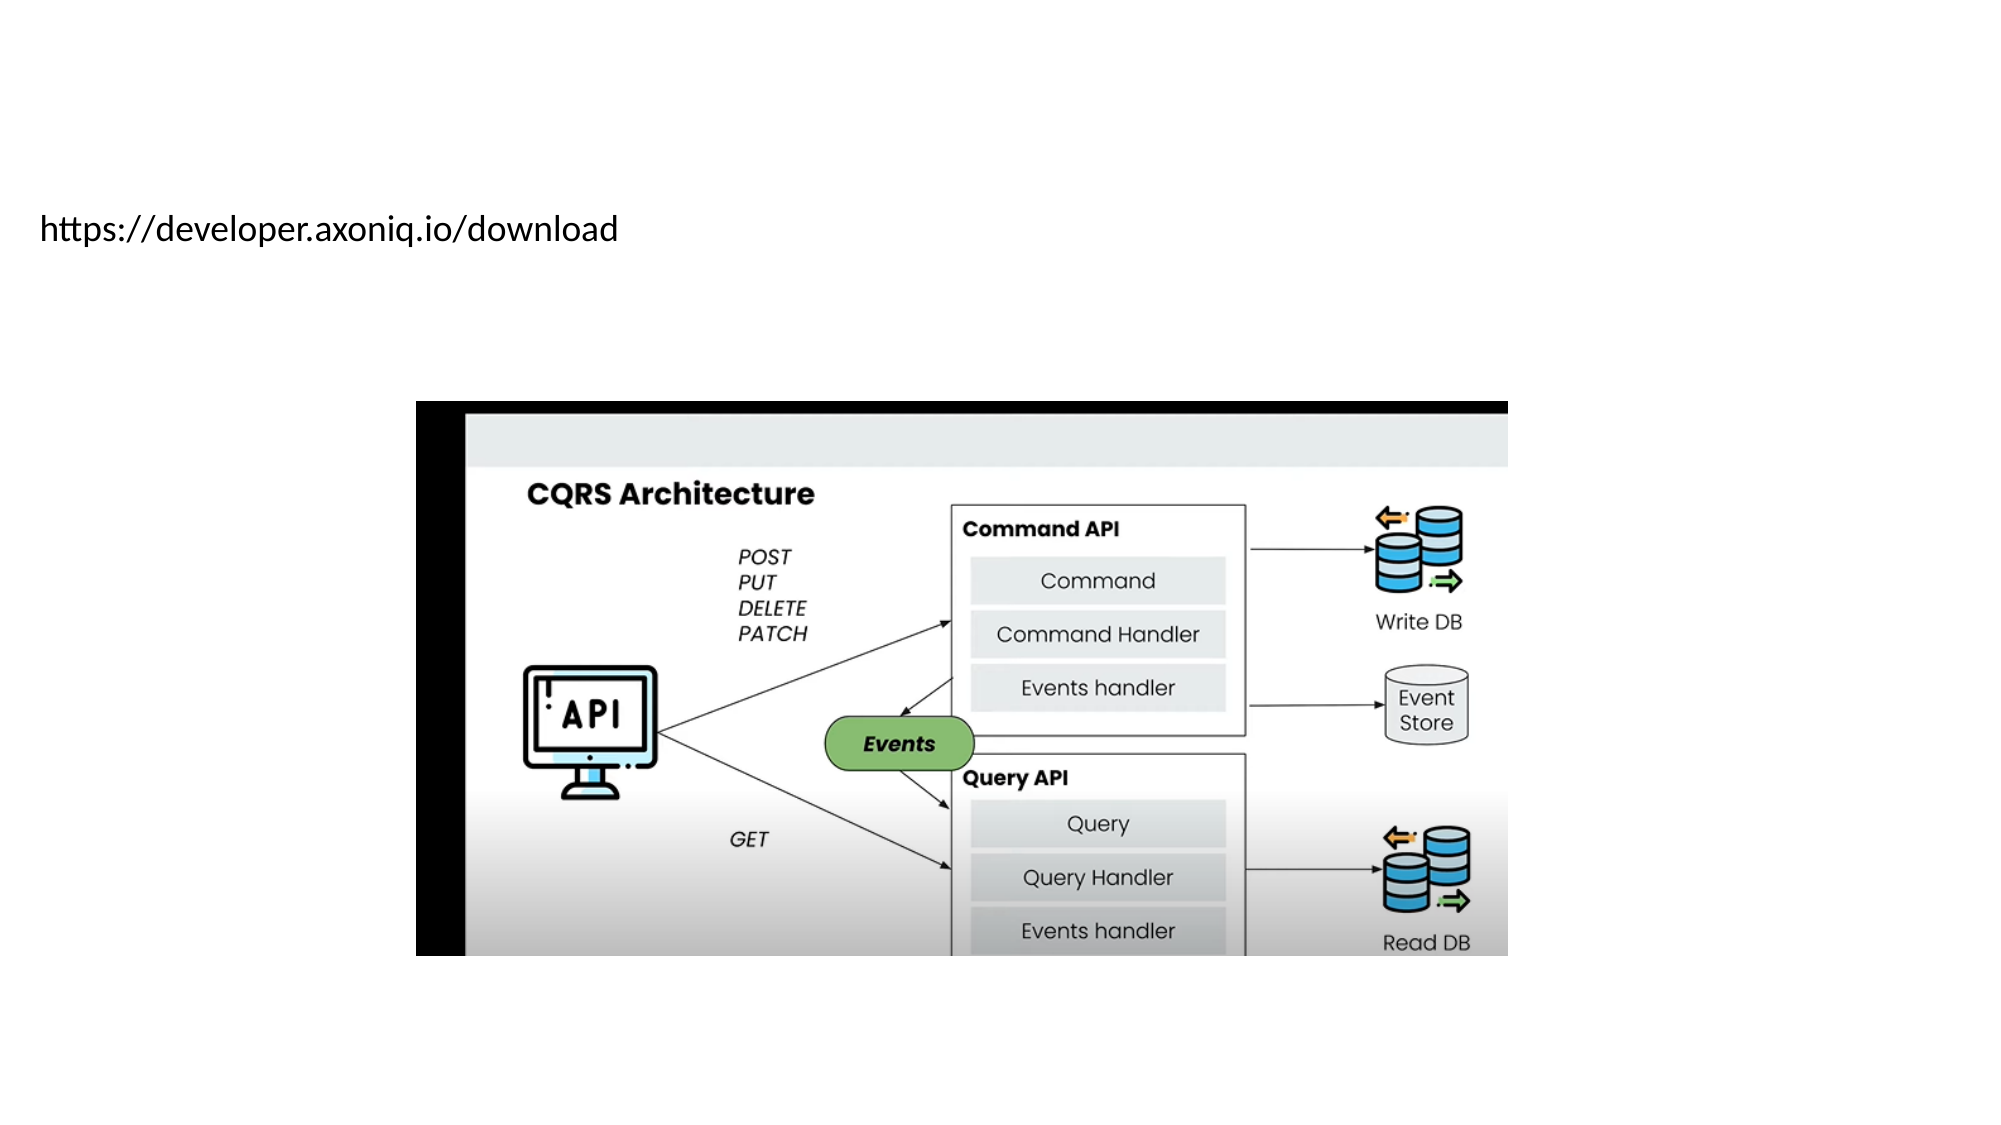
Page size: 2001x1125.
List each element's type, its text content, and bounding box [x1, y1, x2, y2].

picture [416, 401, 1508, 956]
text_box https://developer.axoniq.io/download [24, 196, 1026, 256]
